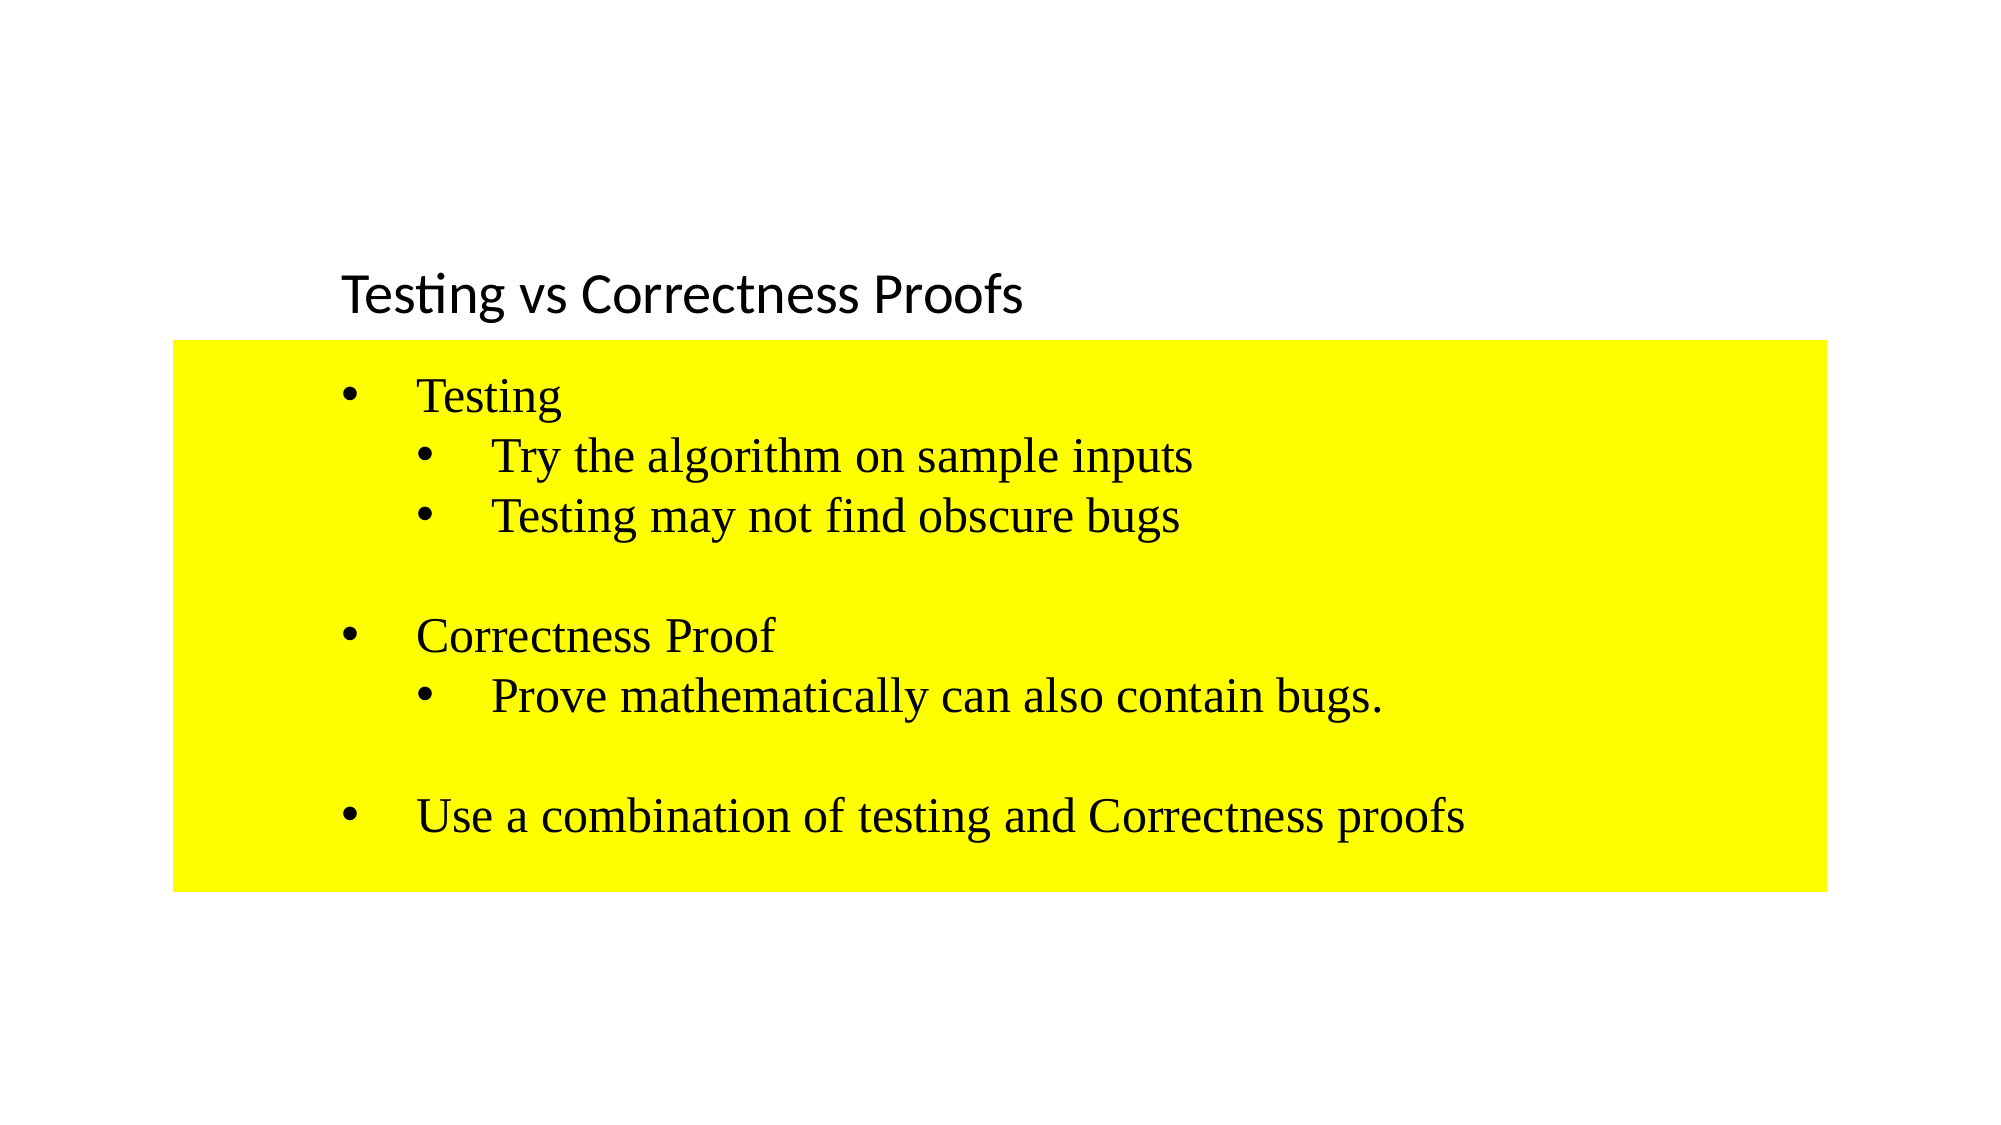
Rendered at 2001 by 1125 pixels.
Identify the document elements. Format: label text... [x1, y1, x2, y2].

text_box [173, 340, 1828, 892]
text_box Testing vs Correctness Proofs Testing Try the algorithm on sample inputs Testing may not find obscure bugs Correctness Proof Prove mathematically can also contain bugs. Use a combination of testing and Correctness proofs [326, 247, 1619, 851]
